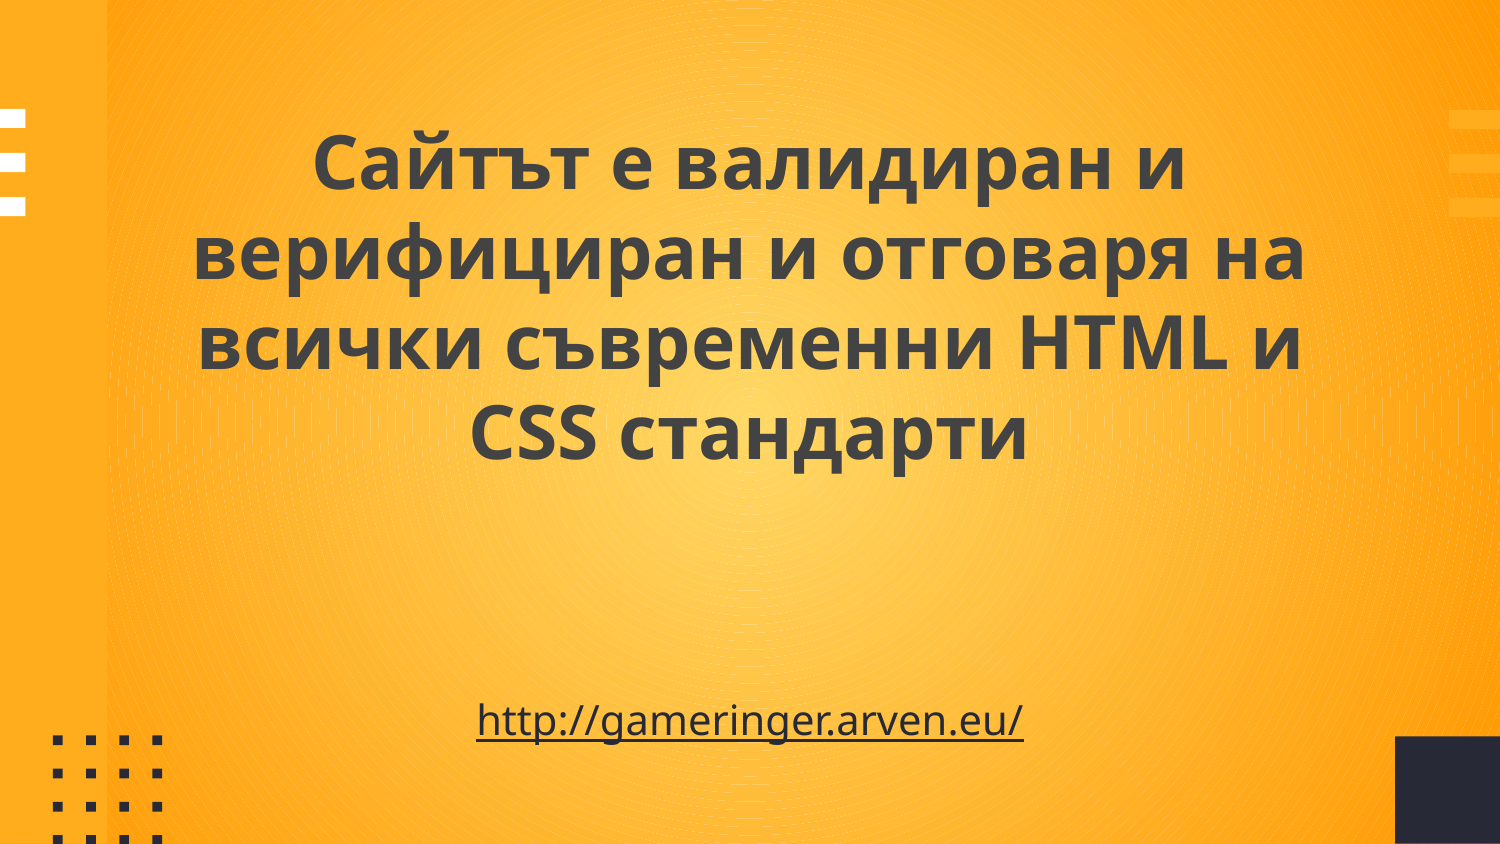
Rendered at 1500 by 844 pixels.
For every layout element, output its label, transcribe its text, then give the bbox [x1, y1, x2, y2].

text_box http://gameringer.arven.eu/ [374, 661, 1126, 779]
text_box Сайтът е валидиран и верифициран и отговаря на всички съвременни HTML и CSS стандарти [183, 115, 1316, 476]
